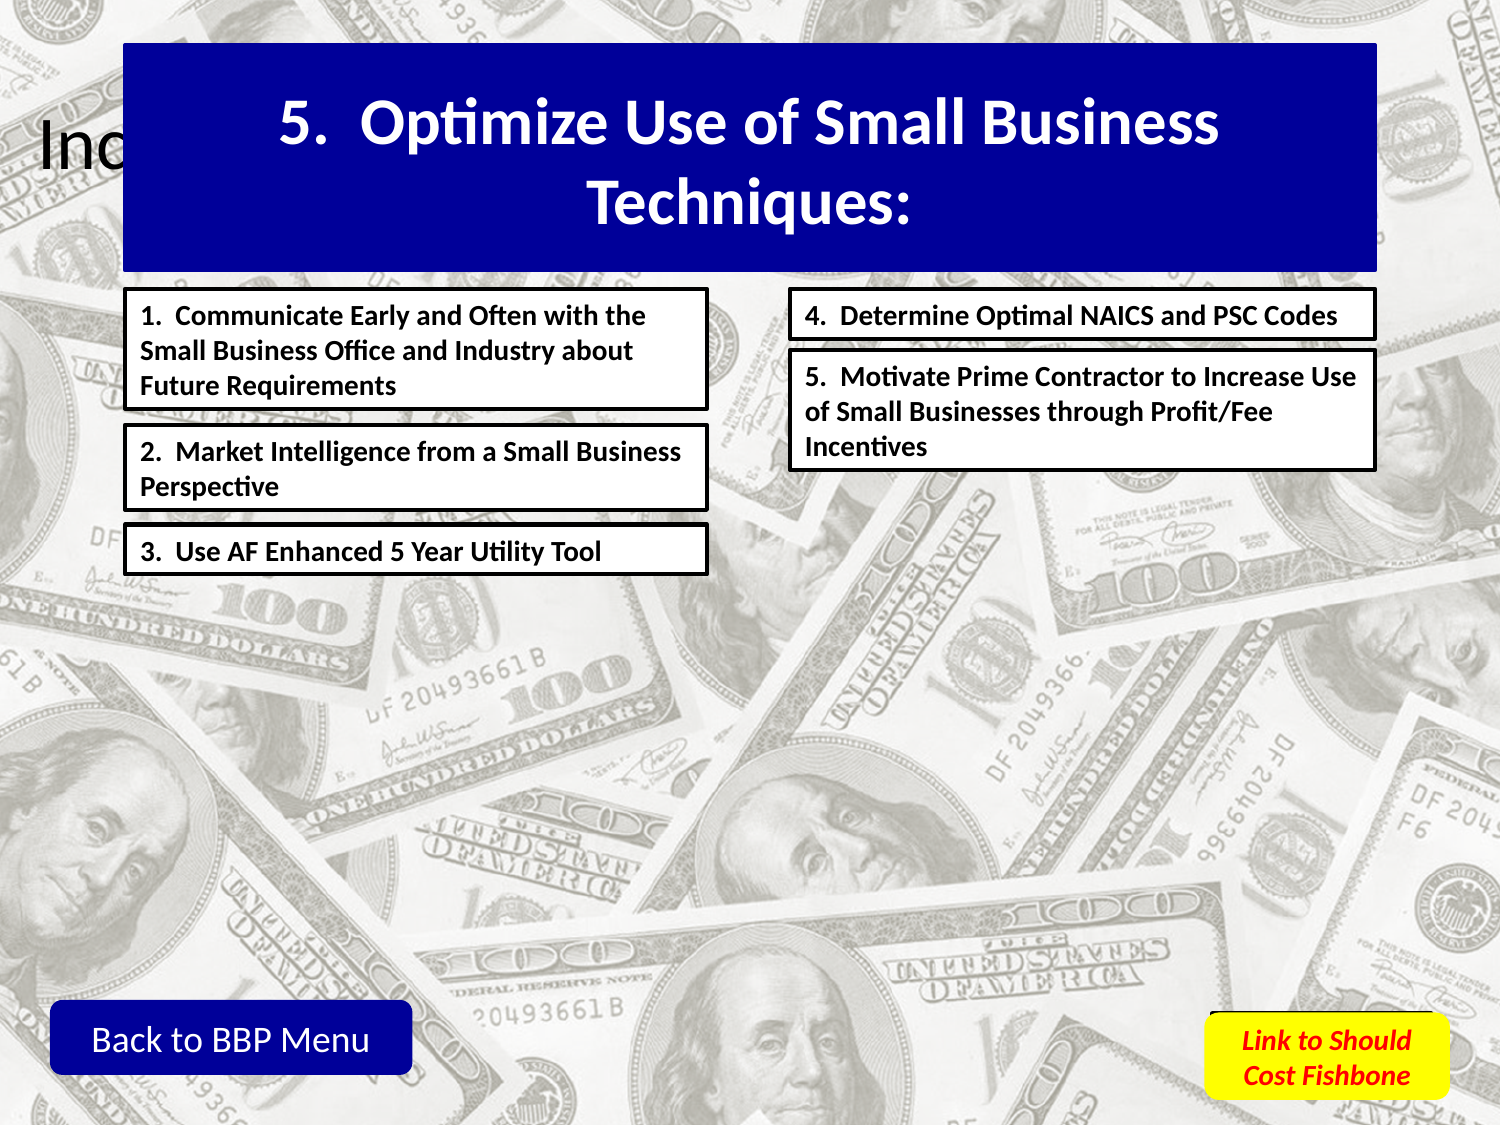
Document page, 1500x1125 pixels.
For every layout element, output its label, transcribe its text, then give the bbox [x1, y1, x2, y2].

text_box 2. Market Intelligence from a Small Business Perspective [123, 423, 709, 512]
text_box Back to BBP Menu [47, 997, 415, 1078]
text_box 4. Determine Optimal NAICS and PSC Codes [788, 287, 1377, 341]
title Increase Small Business Opportunities [0, 45, 123, 233]
text_box 1. Communicate Early and Often with the Small Business Office and Industry about Future Requirements [123, 287, 709, 411]
picture [0, 0, 1500, 1125]
text_box 5. Motivate Prime Contractor to Increase Use of Small Businesses through Profit/Fee Incentives [788, 348, 1377, 472]
text_box 3. Use AF Enhanced 5 Year Utility Tool [123, 522, 709, 576]
text_box 5. Optimize Use of Small Business Techniques: [123, 43, 1377, 272]
text_box Link to Should Cost Fishbone [1202, 1010, 1453, 1103]
